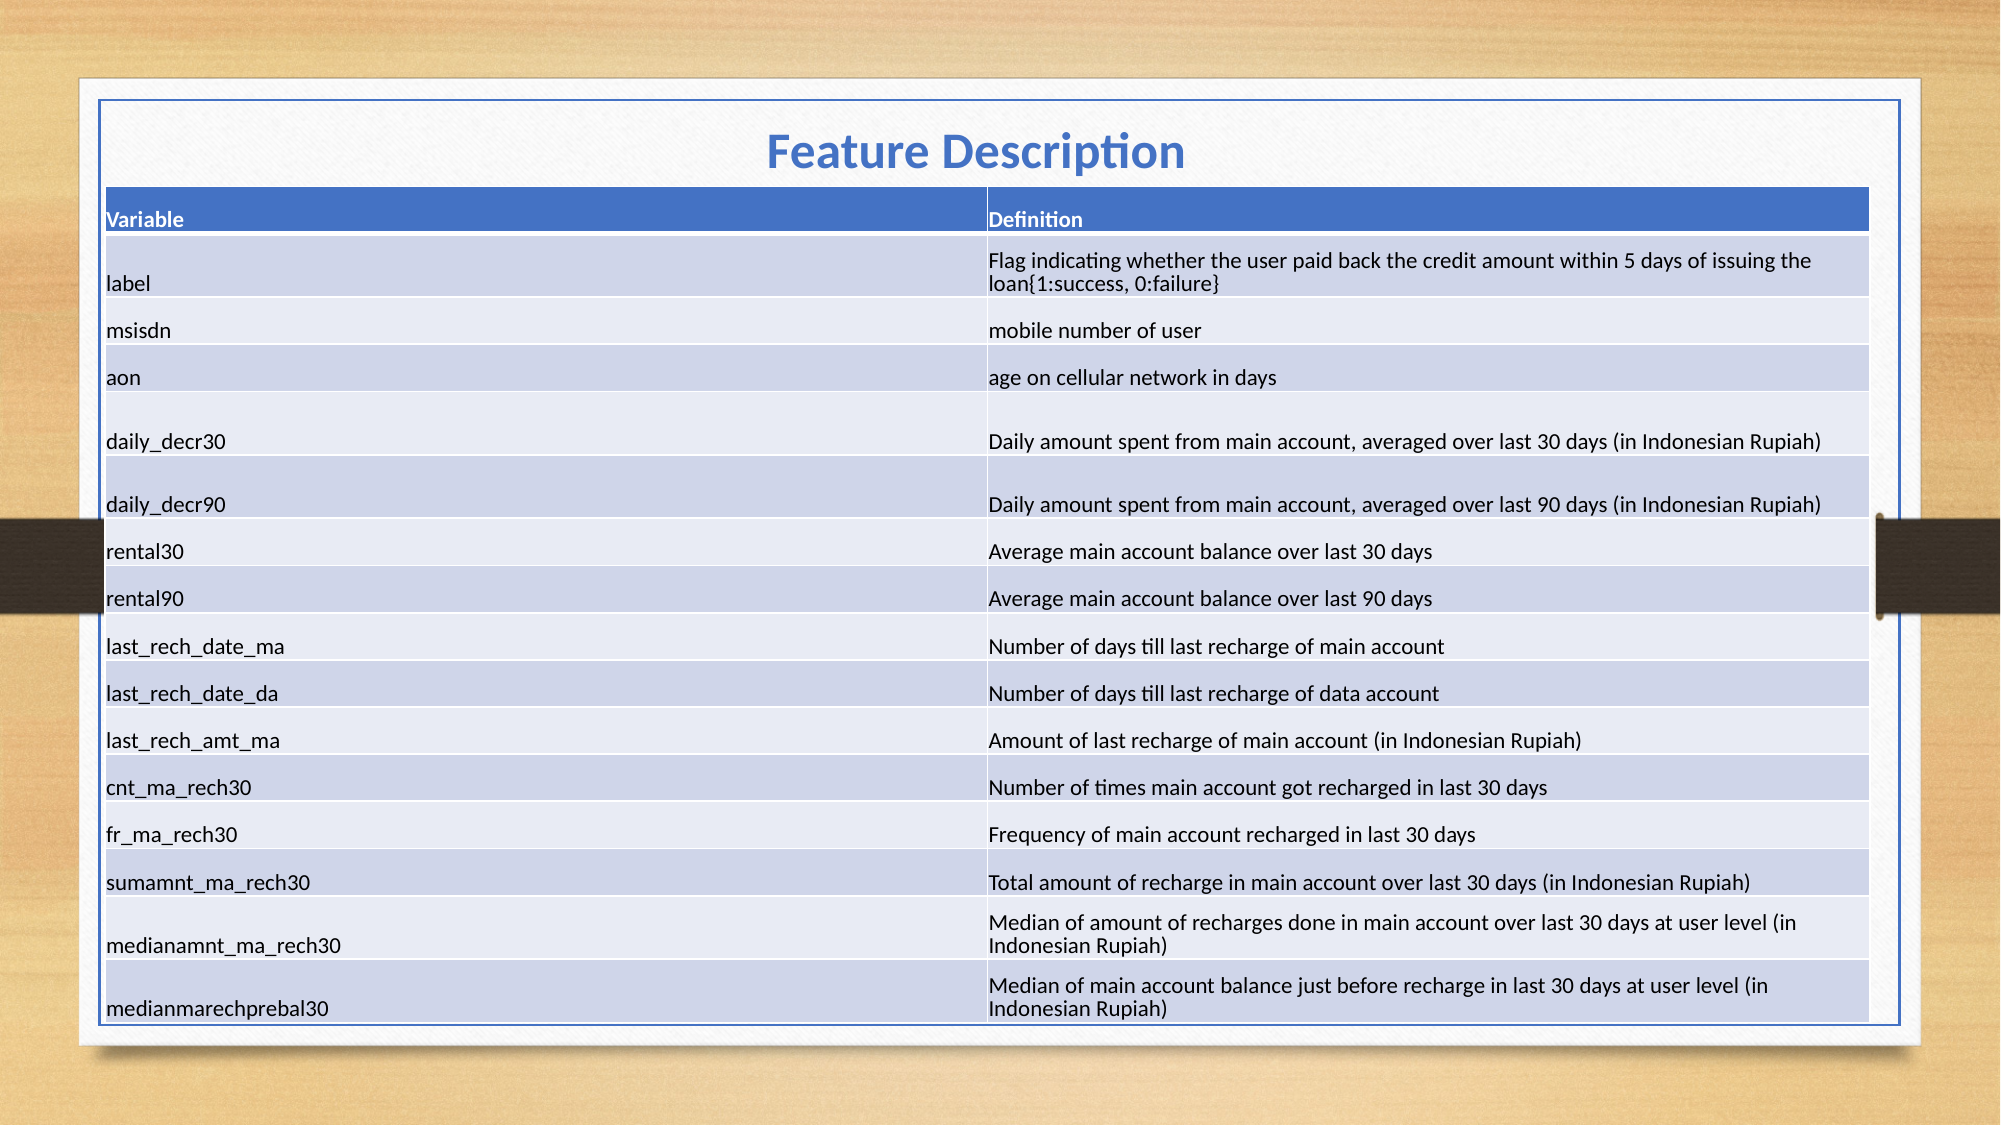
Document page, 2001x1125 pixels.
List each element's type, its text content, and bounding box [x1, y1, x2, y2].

table_cell aon [106, 345, 987, 391]
table_cell mobile number of user [988, 298, 1869, 343]
table_cell Number of days till last recharge of data account [988, 661, 1869, 706]
table_cell fr_ma_rech30 [106, 802, 987, 848]
table_cell daily_decr90 [106, 456, 987, 517]
table_header Definition [988, 187, 1869, 231]
table_cell Total amount of recharge in main account over last 30 days (in Indonesian Rupiah) [988, 849, 1869, 895]
table_cell medianamnt_ma_rech30 [106, 897, 987, 958]
table_cell medianmarechprebal30 [106, 960, 987, 1022]
table_cell label [106, 236, 987, 296]
table_cell sumamnt_ma_rech30 [106, 849, 987, 895]
table_cell Average main account balance over last 30 days [988, 519, 1869, 565]
table_cell last_rech_amt_ma [106, 708, 987, 753]
picture [0, 0, 2001, 1125]
table_cell rental90 [106, 566, 987, 612]
table_cell last_rech_date_ma [106, 614, 987, 659]
table_cell Daily amount spent from main account, averaged over last 90 days (in Indonesian Rupiah) [988, 456, 1869, 517]
table_cell Median of main account balance just before recharge in last 30 days at user level (in Indonesian Rupiah) [988, 960, 1869, 1022]
table_cell Flag indicating whether the user paid back the credit amount within 5 days of issuing the loan{1:success, 0:failure} [988, 236, 1869, 296]
table_cell Number of days till last recharge of main account [988, 614, 1869, 659]
table_cell last_rech_date_da [106, 661, 987, 706]
table_cell Frequency of main account recharged in last 30 days [988, 802, 1869, 848]
table_cell rental30 [106, 519, 987, 565]
table_cell Daily amount spent from main account, averaged over last 30 days (in Indonesian Rupiah) [988, 392, 1869, 454]
title Feature Description [189, 108, 1765, 186]
table_cell daily_decr30 [106, 392, 987, 454]
table_cell Amount of last recharge of main account (in Indonesian Rupiah) [988, 708, 1869, 753]
table_cell Average main account balance over last 90 days [988, 566, 1869, 612]
table_cell cnt_ma_rech30 [106, 755, 987, 800]
table_header Variable [106, 187, 987, 231]
table_cell Median of amount of recharges done in main account over last 30 days at user level (in Indonesian Rupiah) [988, 897, 1869, 958]
table_cell Number of times main account got recharged in last 30 days [988, 755, 1869, 800]
table_cell msisdn [106, 298, 987, 343]
table_cell age on cellular network in days [988, 345, 1869, 391]
